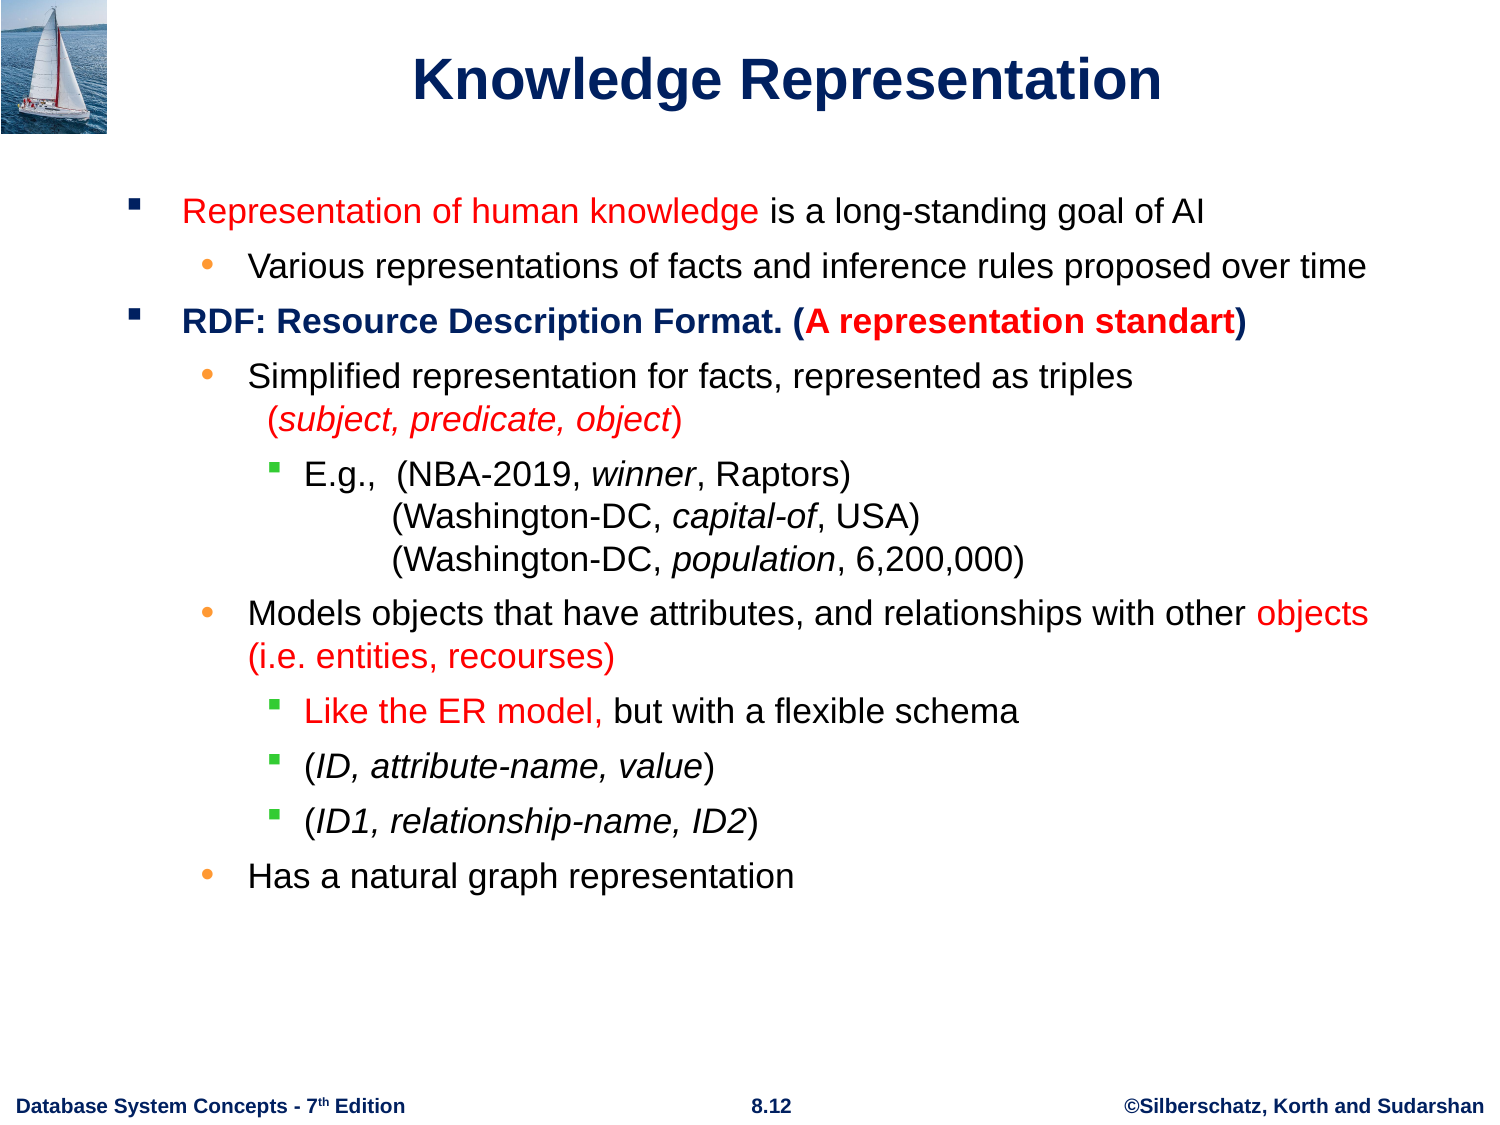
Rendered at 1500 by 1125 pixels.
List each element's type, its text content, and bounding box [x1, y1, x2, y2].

title Knowledge Representation [125, 18, 1452, 120]
list Representation of human knowledge is a long-standing goal of AI Various representations of facts and inference rules proposed over time RDF: Resource Description Format. (A representation standart) Simplified representation for facts, represented as triples (subject, predicate, object) E.g., (NBA-2019, winner, Raptors) (Washington-DC, capital-of, USA) (Washington-DC, population, 6,200,000) Models objects that have attributes, and relationships with other objects (i.e. entities, recourses) Like the ER model, but with a flexible schema (ID, attribute-name, value) (ID1, relationship-name, ID2) Has a natural graph representation [110, 180, 1407, 1062]
picture [1, 0, 107, 134]
